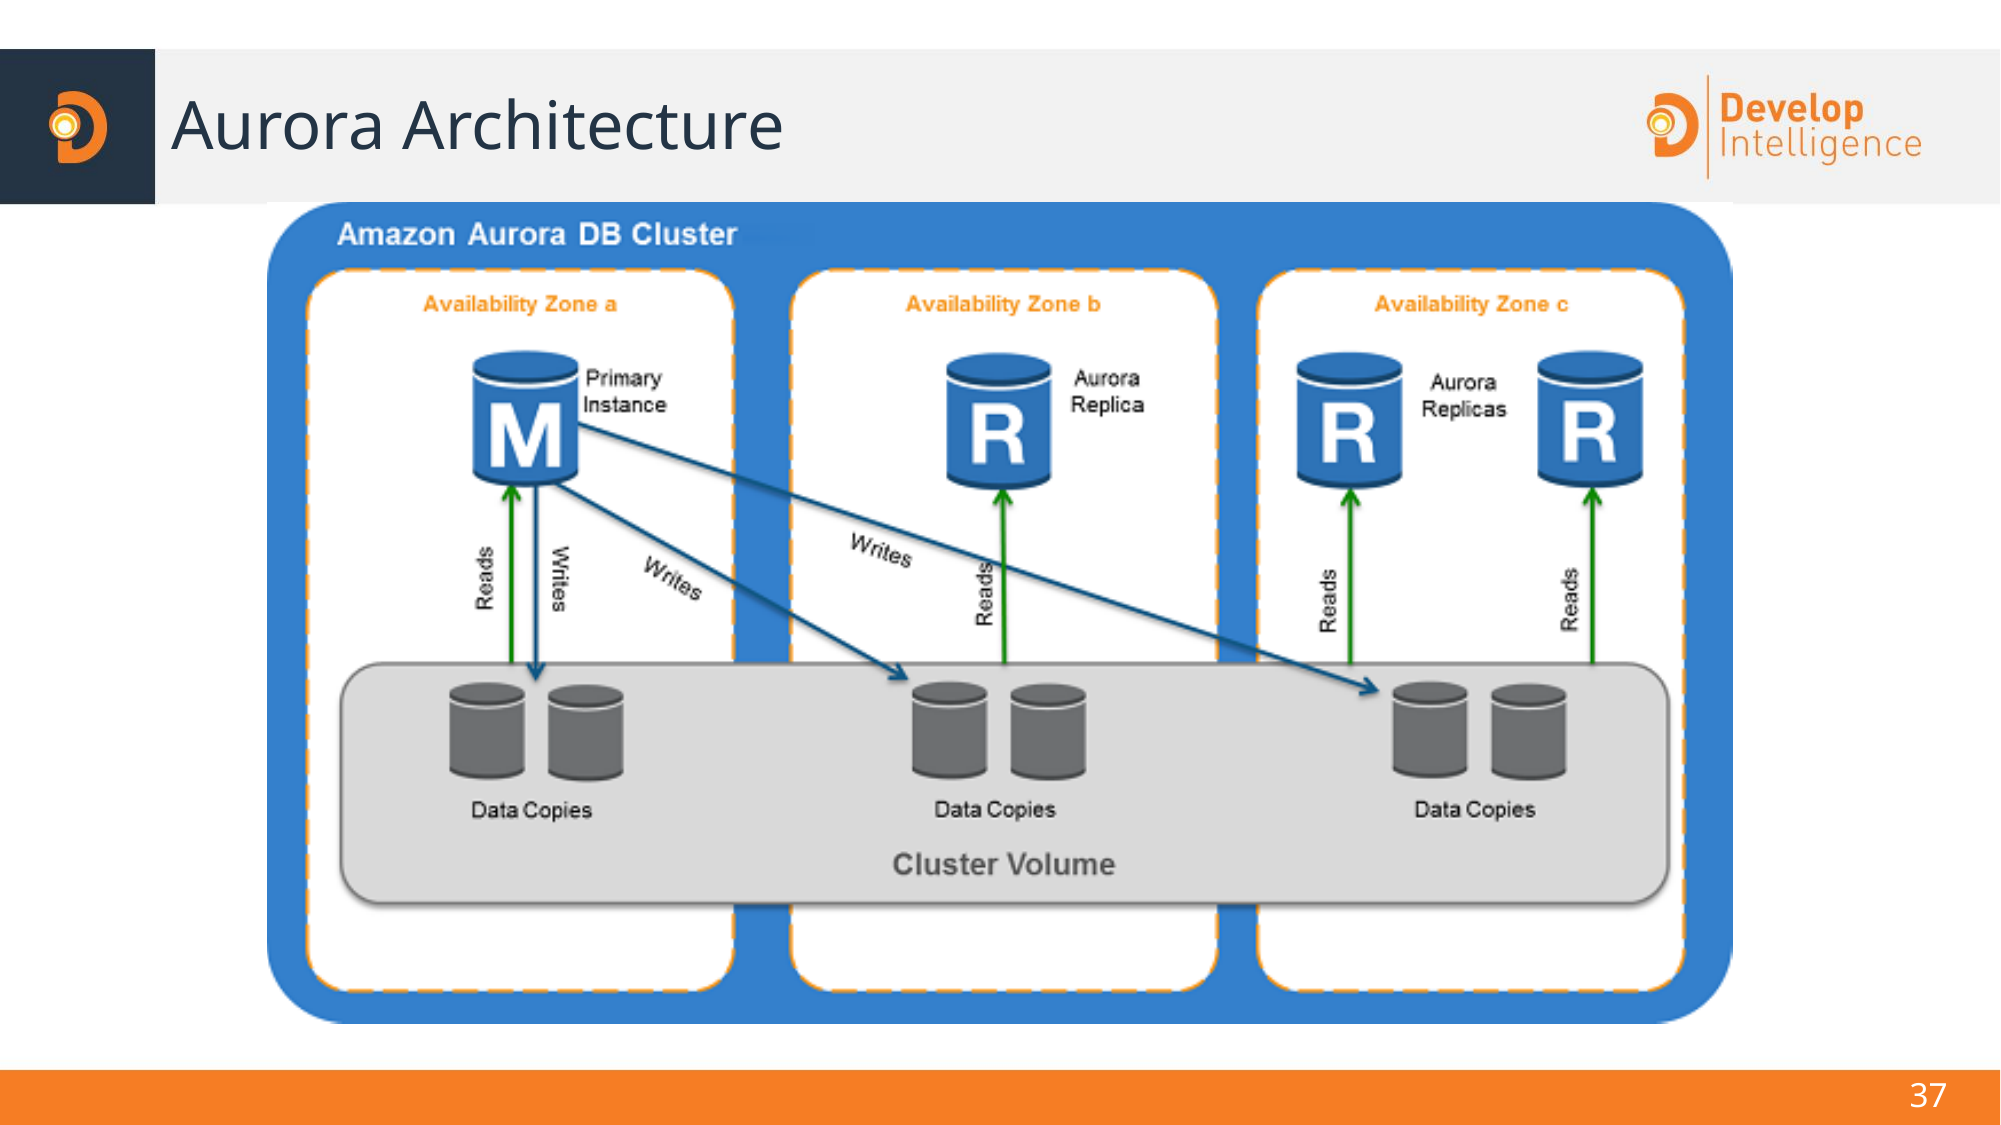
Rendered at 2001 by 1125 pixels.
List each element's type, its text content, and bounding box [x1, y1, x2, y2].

picture [0, 0, 2001, 1125]
slide_number ‹#› [1860, 1072, 1998, 1122]
title Aurora Architecture [156, 53, 1999, 203]
